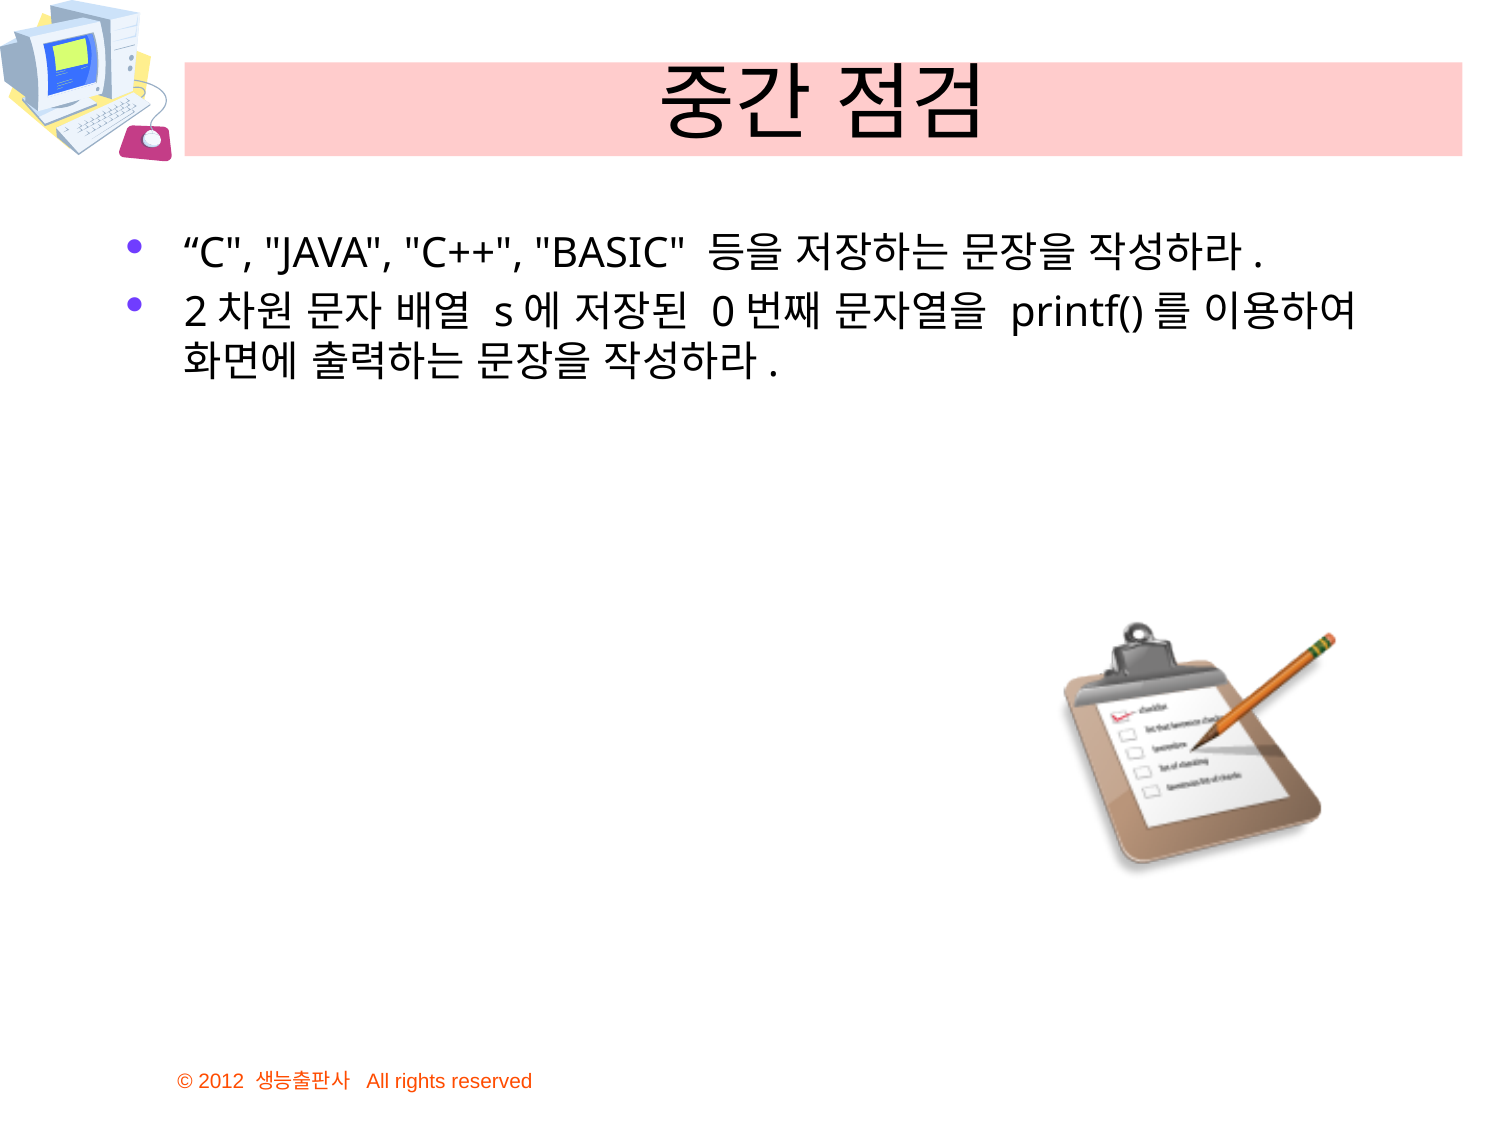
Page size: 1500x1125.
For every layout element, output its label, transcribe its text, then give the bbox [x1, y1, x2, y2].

list “C", "JAVA", "C++", "BASIC" 등을 저장하는 문장을 작성하라. 2차원 문자 배열 s에 저장된 0번째 문자열을 printf()를 이용하여 화면에 출력하는 문장을 작성하라. [112, 218, 1460, 498]
list “C", "JAVA", "C++", "BASIC" 등을 저장하는 문장을 작성하라. 2차원 문자 배열 s에 저장된 0번째 문자열을 printf()를 이용하여 화면에 출력하는 문장을 작성하라. [112, 499, 1460, 900]
title 중간 점검 [184, 62, 1463, 157]
picture [1048, 588, 1349, 890]
